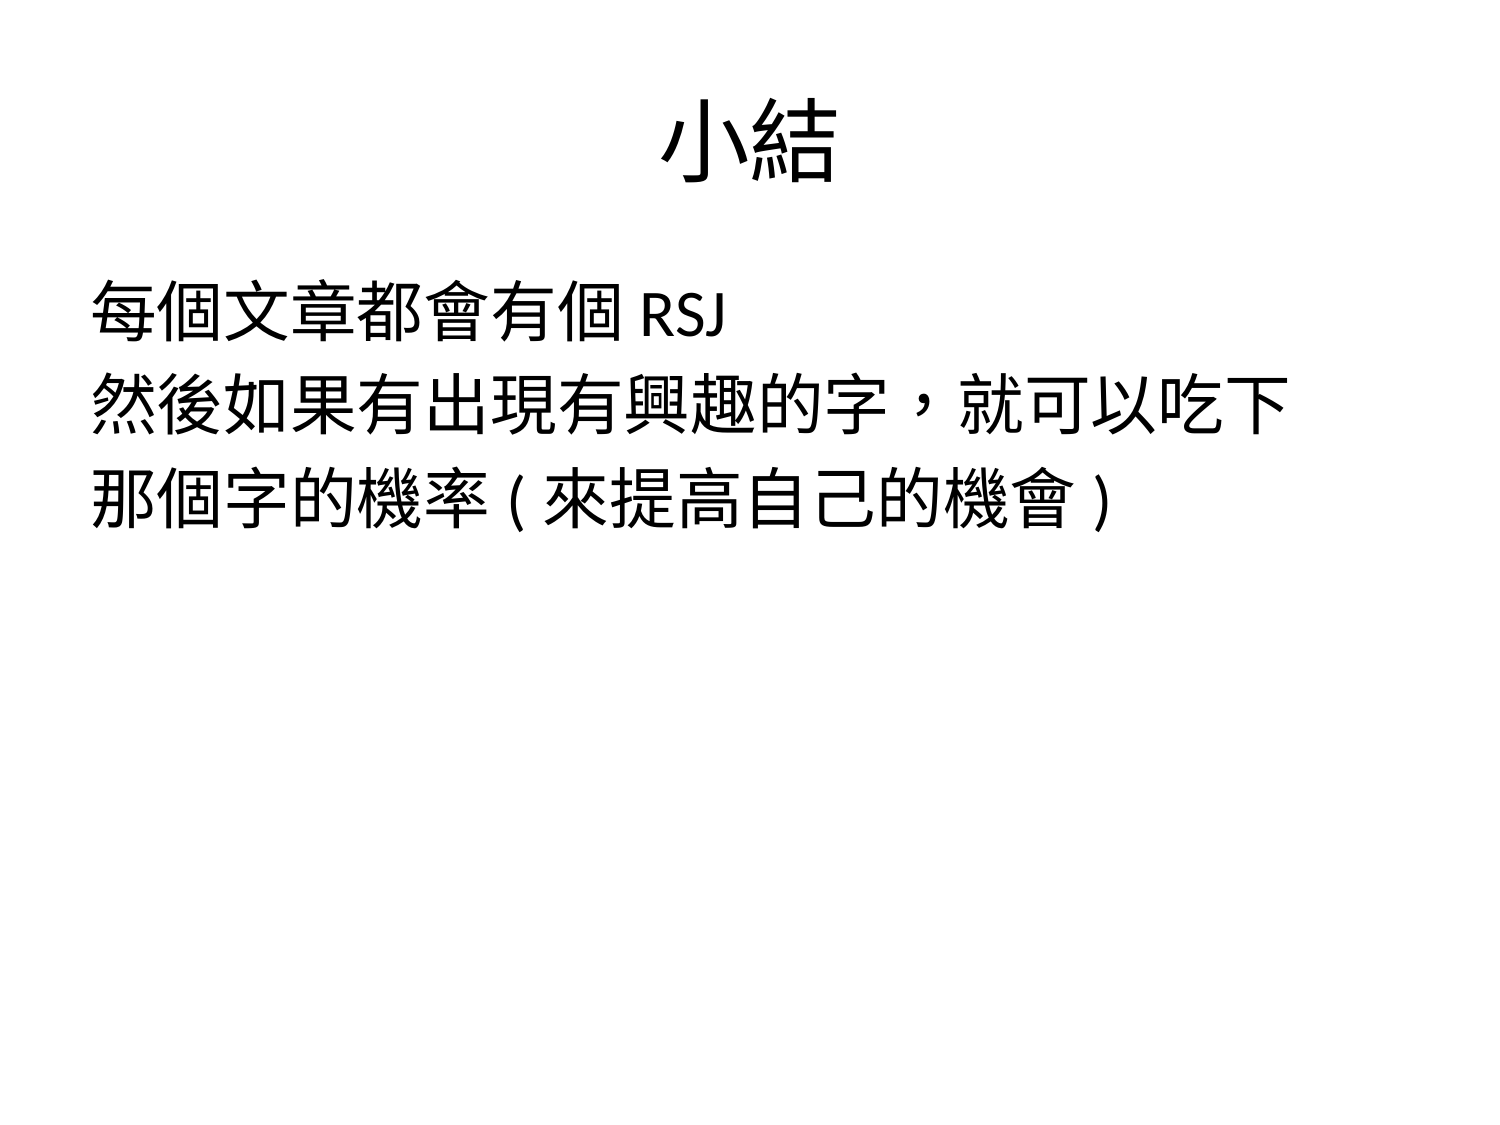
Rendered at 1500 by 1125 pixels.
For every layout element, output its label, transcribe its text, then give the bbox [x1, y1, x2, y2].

list 每個文章都會有個RSJ 然後如果有出現有興趣的字，就可以吃下 那個字的機率(來提高自己的機會) [75, 262, 1425, 1005]
title 小結 [75, 45, 1425, 233]
